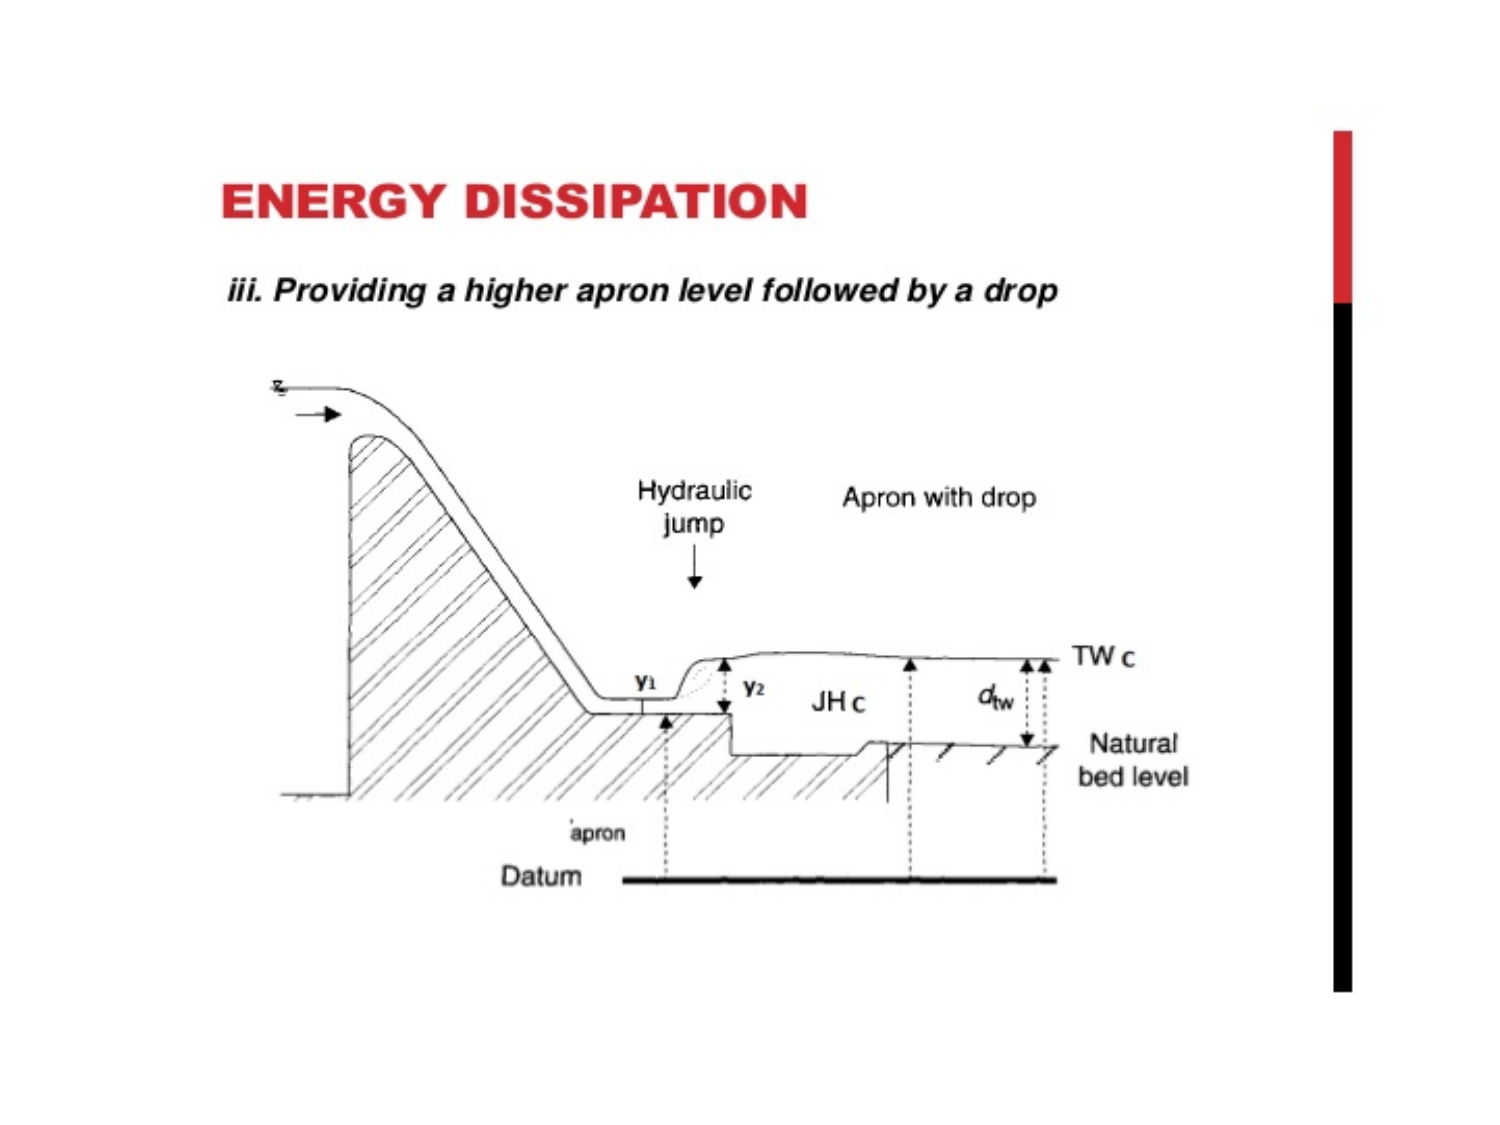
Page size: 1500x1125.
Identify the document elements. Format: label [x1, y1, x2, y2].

list [87, 74, 1413, 1051]
